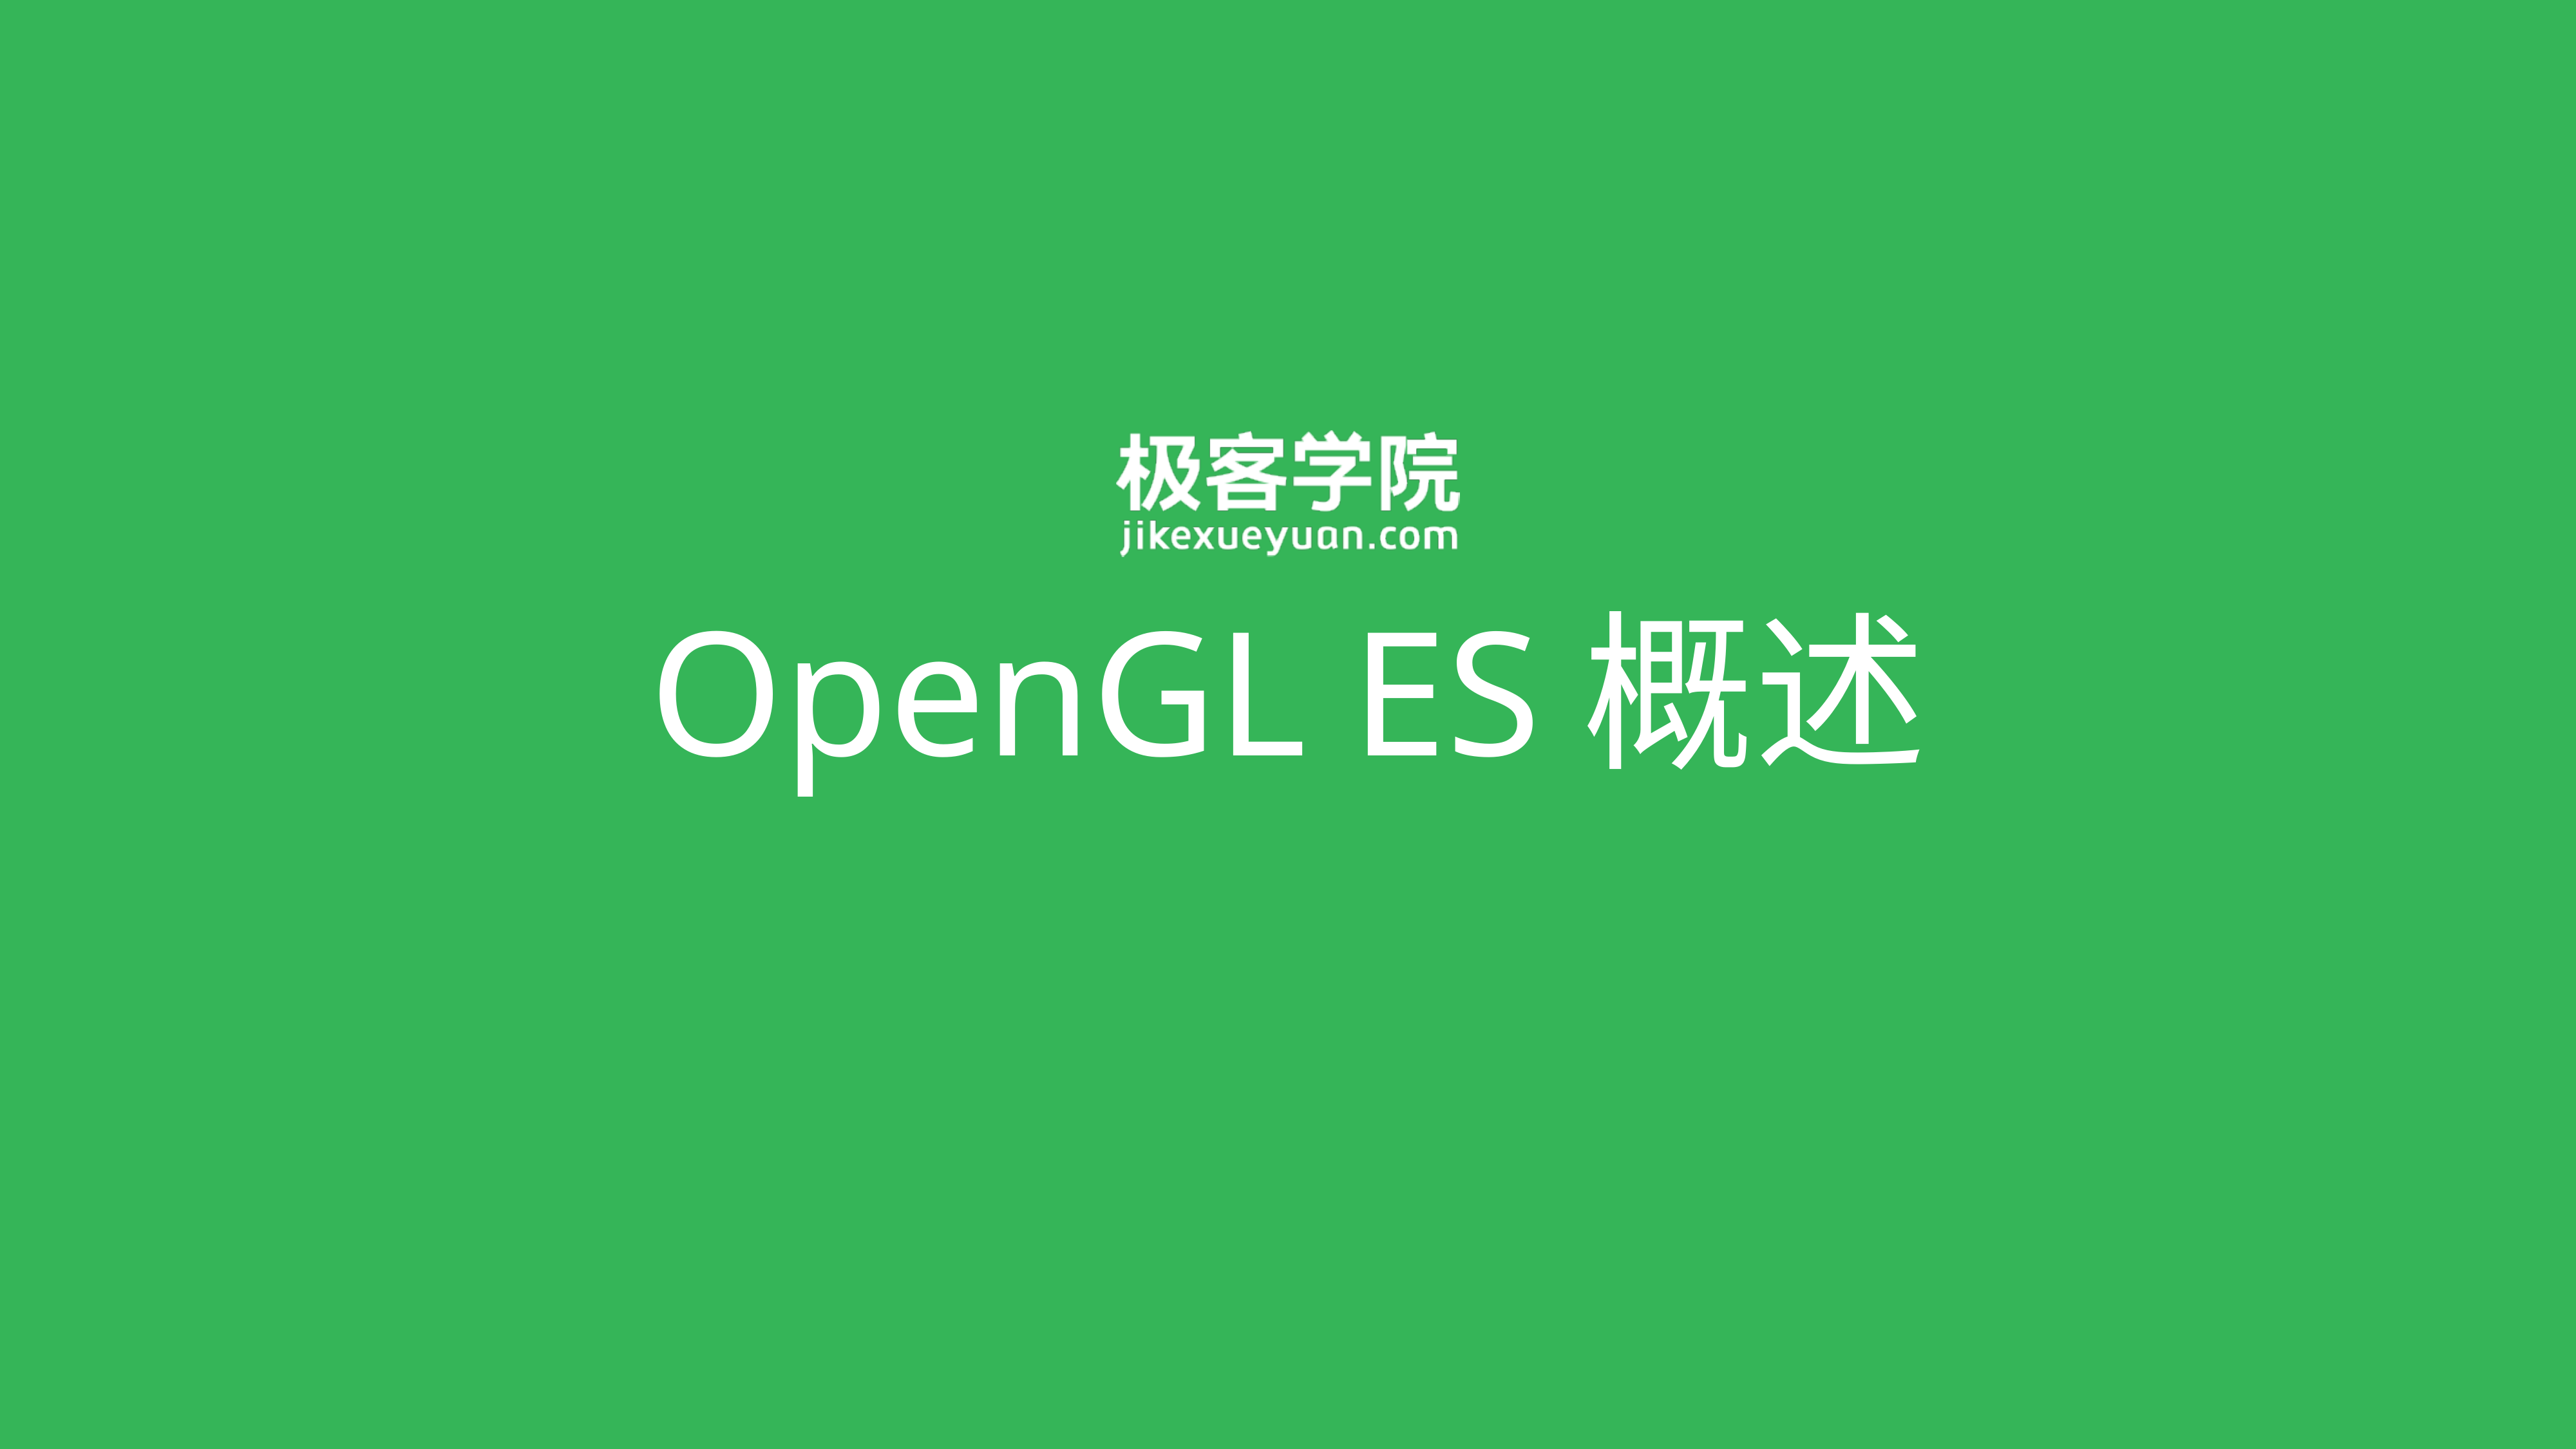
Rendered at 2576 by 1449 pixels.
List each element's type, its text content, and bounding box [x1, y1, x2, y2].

title OpenGL ES概述 [0, 595, 2576, 779]
picture [1116, 430, 1460, 557]
